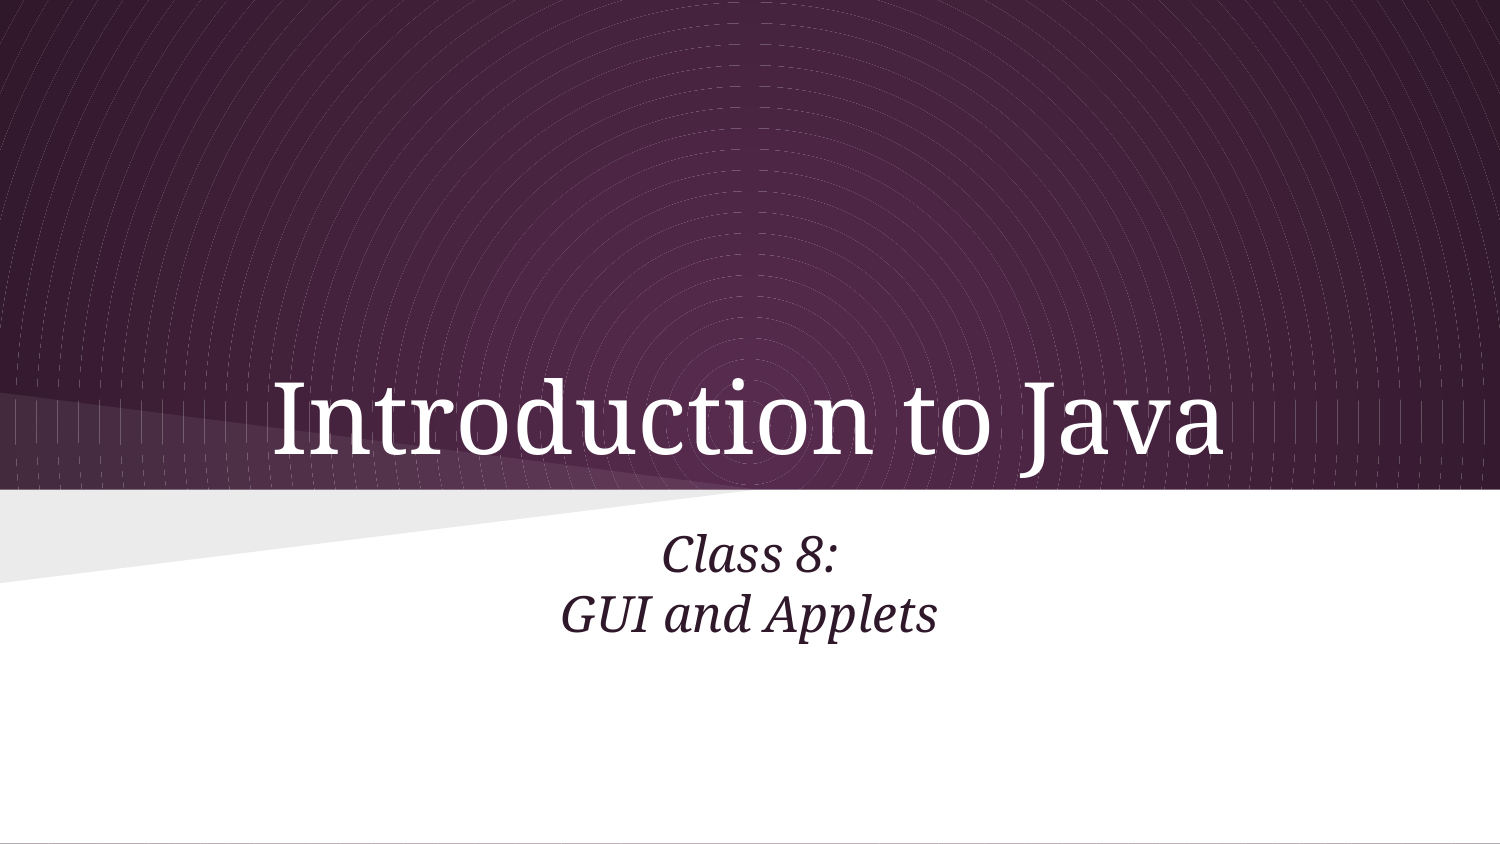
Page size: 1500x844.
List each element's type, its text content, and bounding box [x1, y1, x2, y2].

title Introduction to Java [112, 286, 1388, 490]
subtitle Class 8: GUI and Applets [112, 507, 1388, 617]
